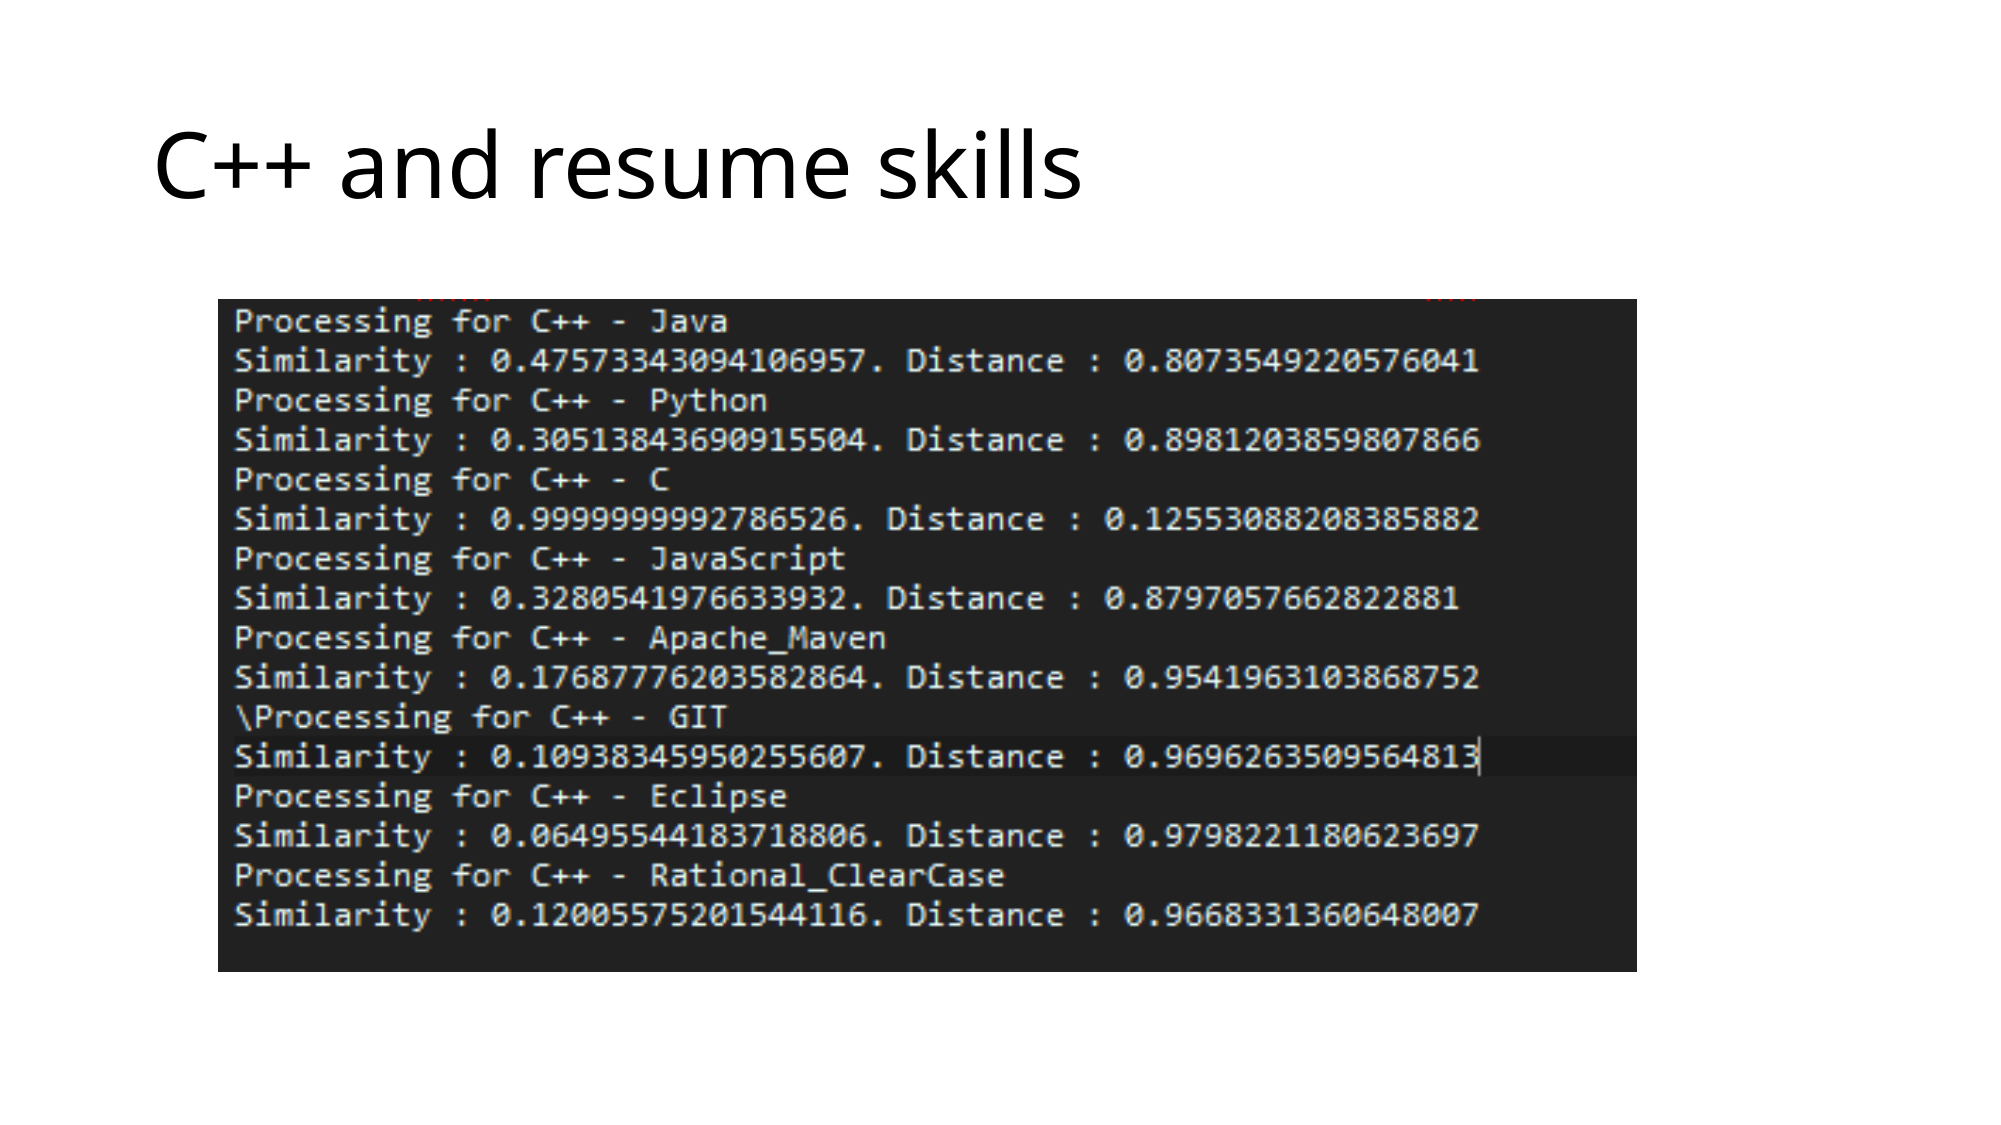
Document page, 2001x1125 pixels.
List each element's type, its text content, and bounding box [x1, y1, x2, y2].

picture [218, 299, 1637, 972]
title C++ and resume skills [137, 59, 1863, 278]
